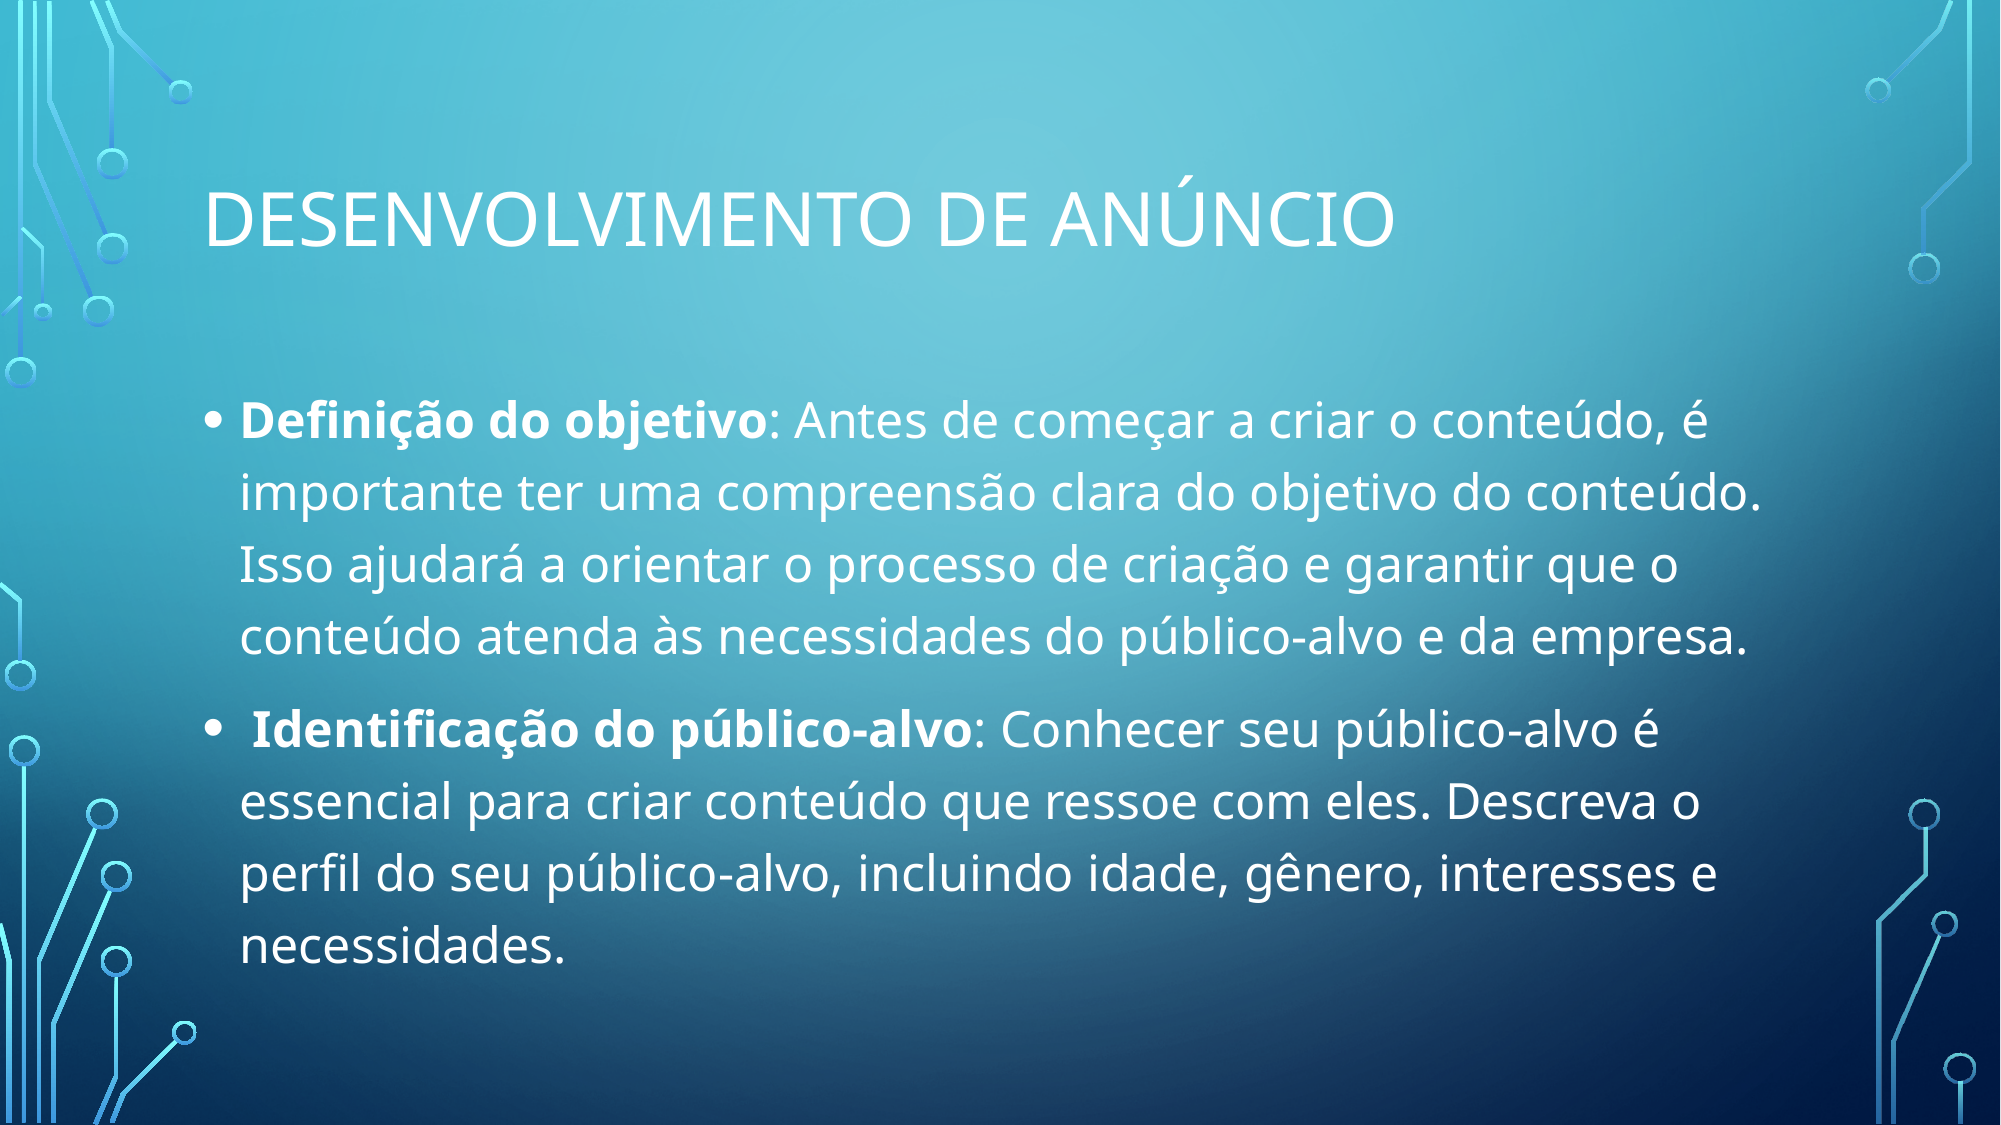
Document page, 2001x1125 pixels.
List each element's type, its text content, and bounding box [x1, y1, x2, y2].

title Desenvolvimento de anúncio [187, 101, 1813, 344]
list Definição do objetivo: Antes de começar a criar o conteúdo, é importante ter uma compreensão clara do objetivo do conteúdo. Isso ajudará a orientar o processo de criação e garantir que o conteúdo atenda às necessidades do público-alvo e da empresa. Identificação do público-alvo: Conhecer seu público-alvo é essencial para criar conteúdo que ressoe com eles. Descreva o perfil do seu público-alvo, incluindo idade, gênero, interesses e necessidades. [187, 369, 1813, 950]
